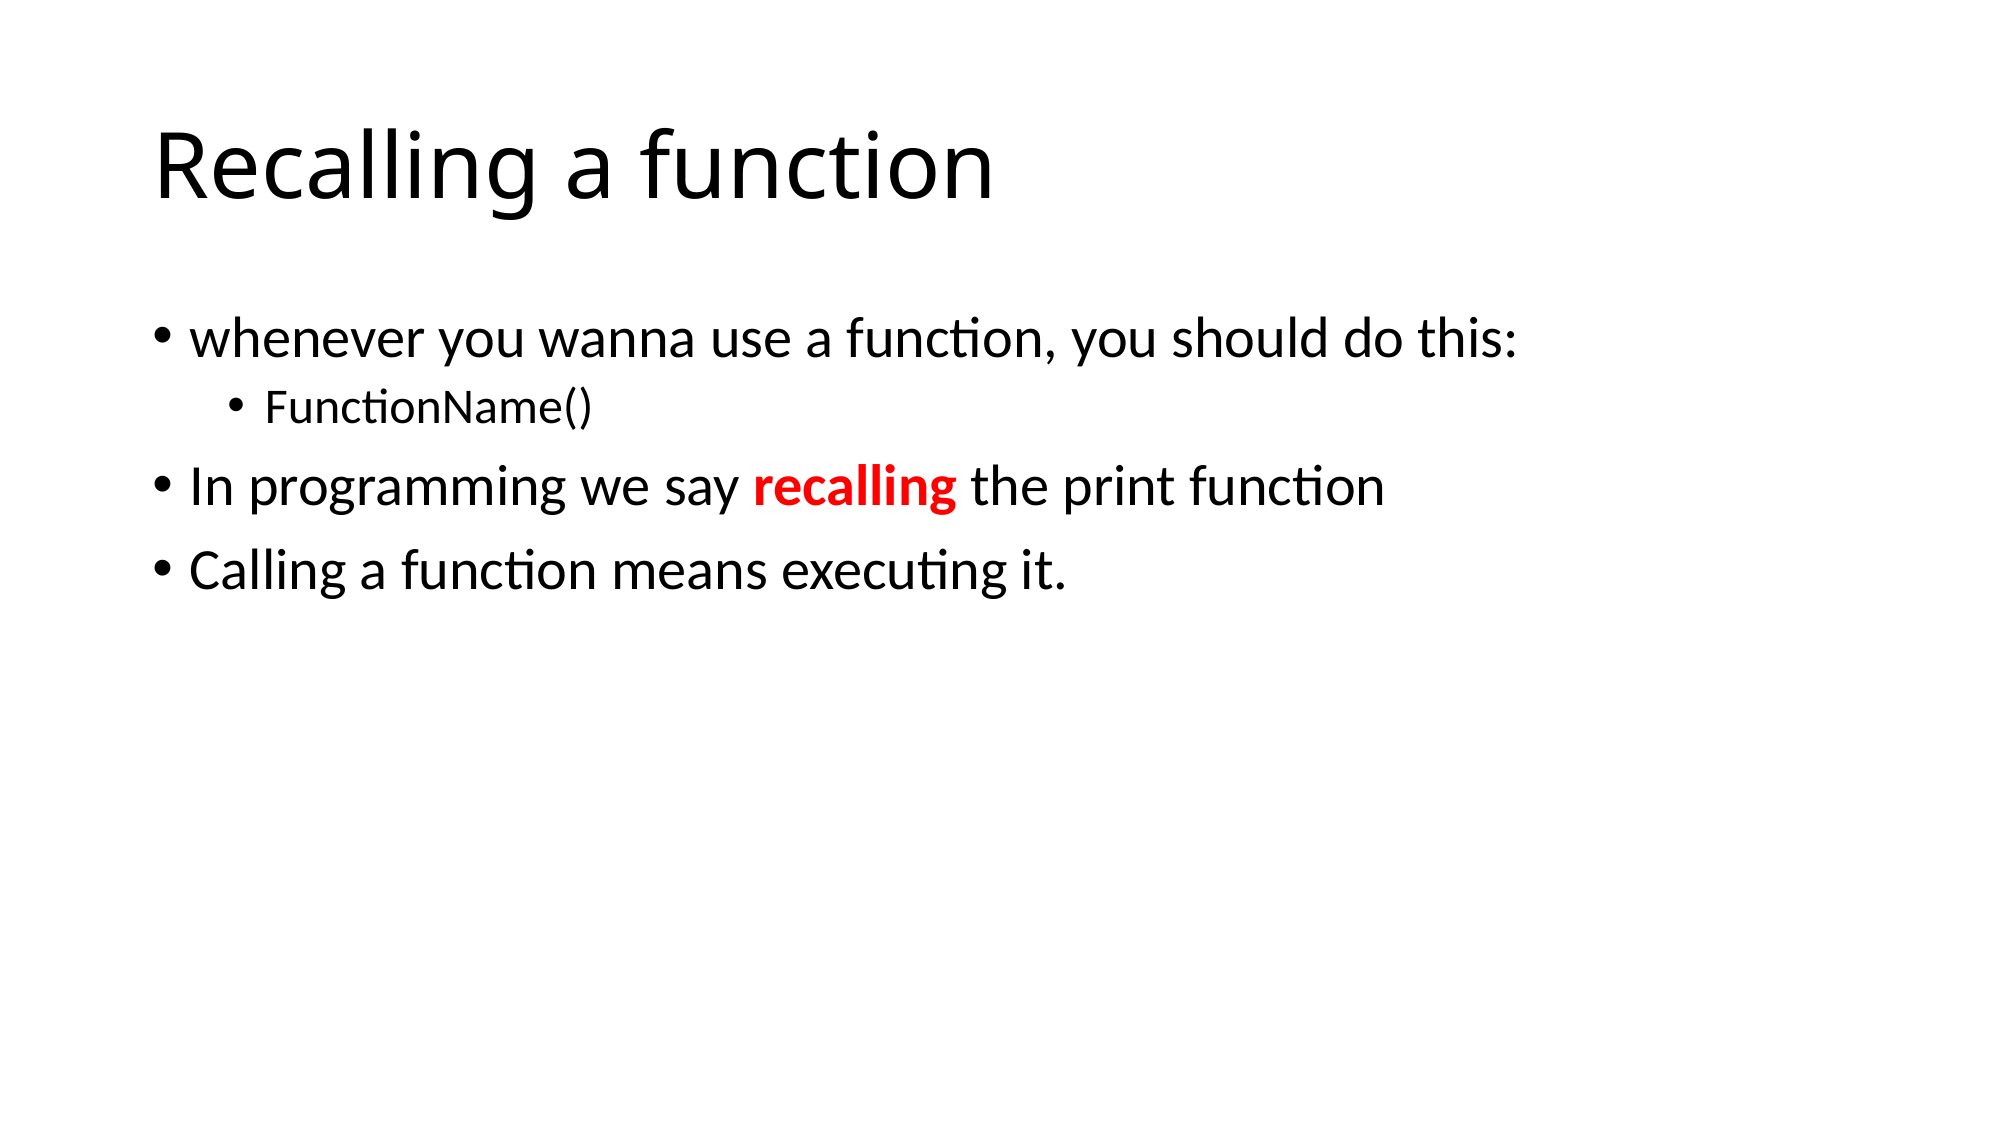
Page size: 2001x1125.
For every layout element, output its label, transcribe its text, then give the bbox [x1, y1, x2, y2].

list whenever you wanna use a function, you should do this: FunctionName() In programming we say recalling the print function Calling a function means executing it. [137, 299, 1863, 1014]
title Recalling a function [137, 59, 1863, 278]
